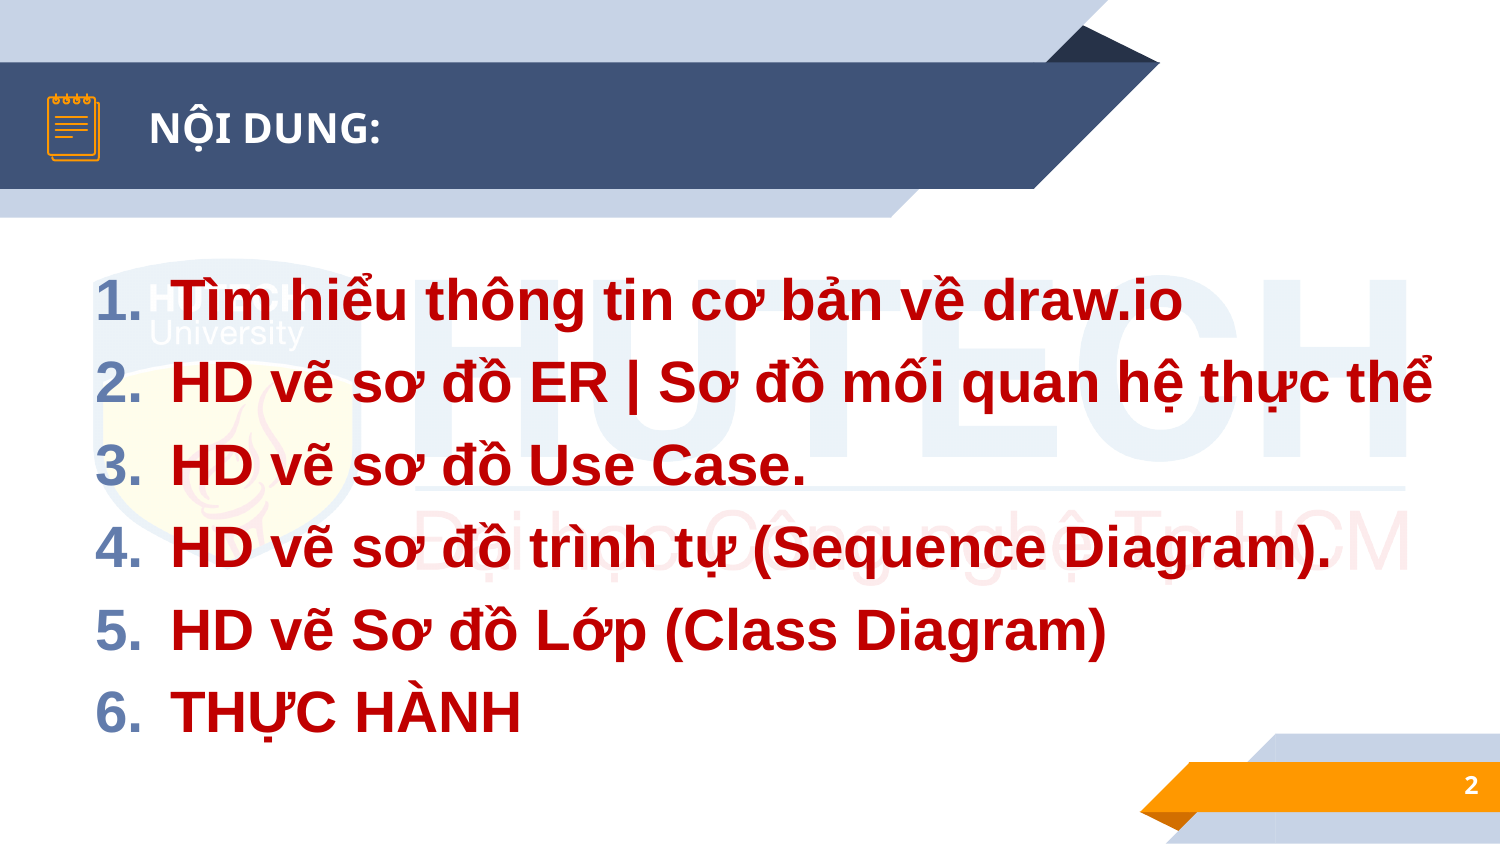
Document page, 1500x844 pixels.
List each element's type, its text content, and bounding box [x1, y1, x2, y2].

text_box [47, 93, 100, 161]
slide_number 2 [1249, 787, 1494, 813]
list Tìm hiểu thông tin cơ bản về draw.io HD vẽ sơ đồ ER | Sơ đồ mối quan hệ thực thể HD vẽ sơ đồ Use Case. HD vẽ sơ đồ trình tự (Sequence Diagram). HD vẽ Sơ đồ Lớp (Class Diagram) THỰC HÀNH [63, 247, 1494, 787]
title NỘI DUNG: [133, 64, 997, 190]
picture [0, 181, 1500, 663]
